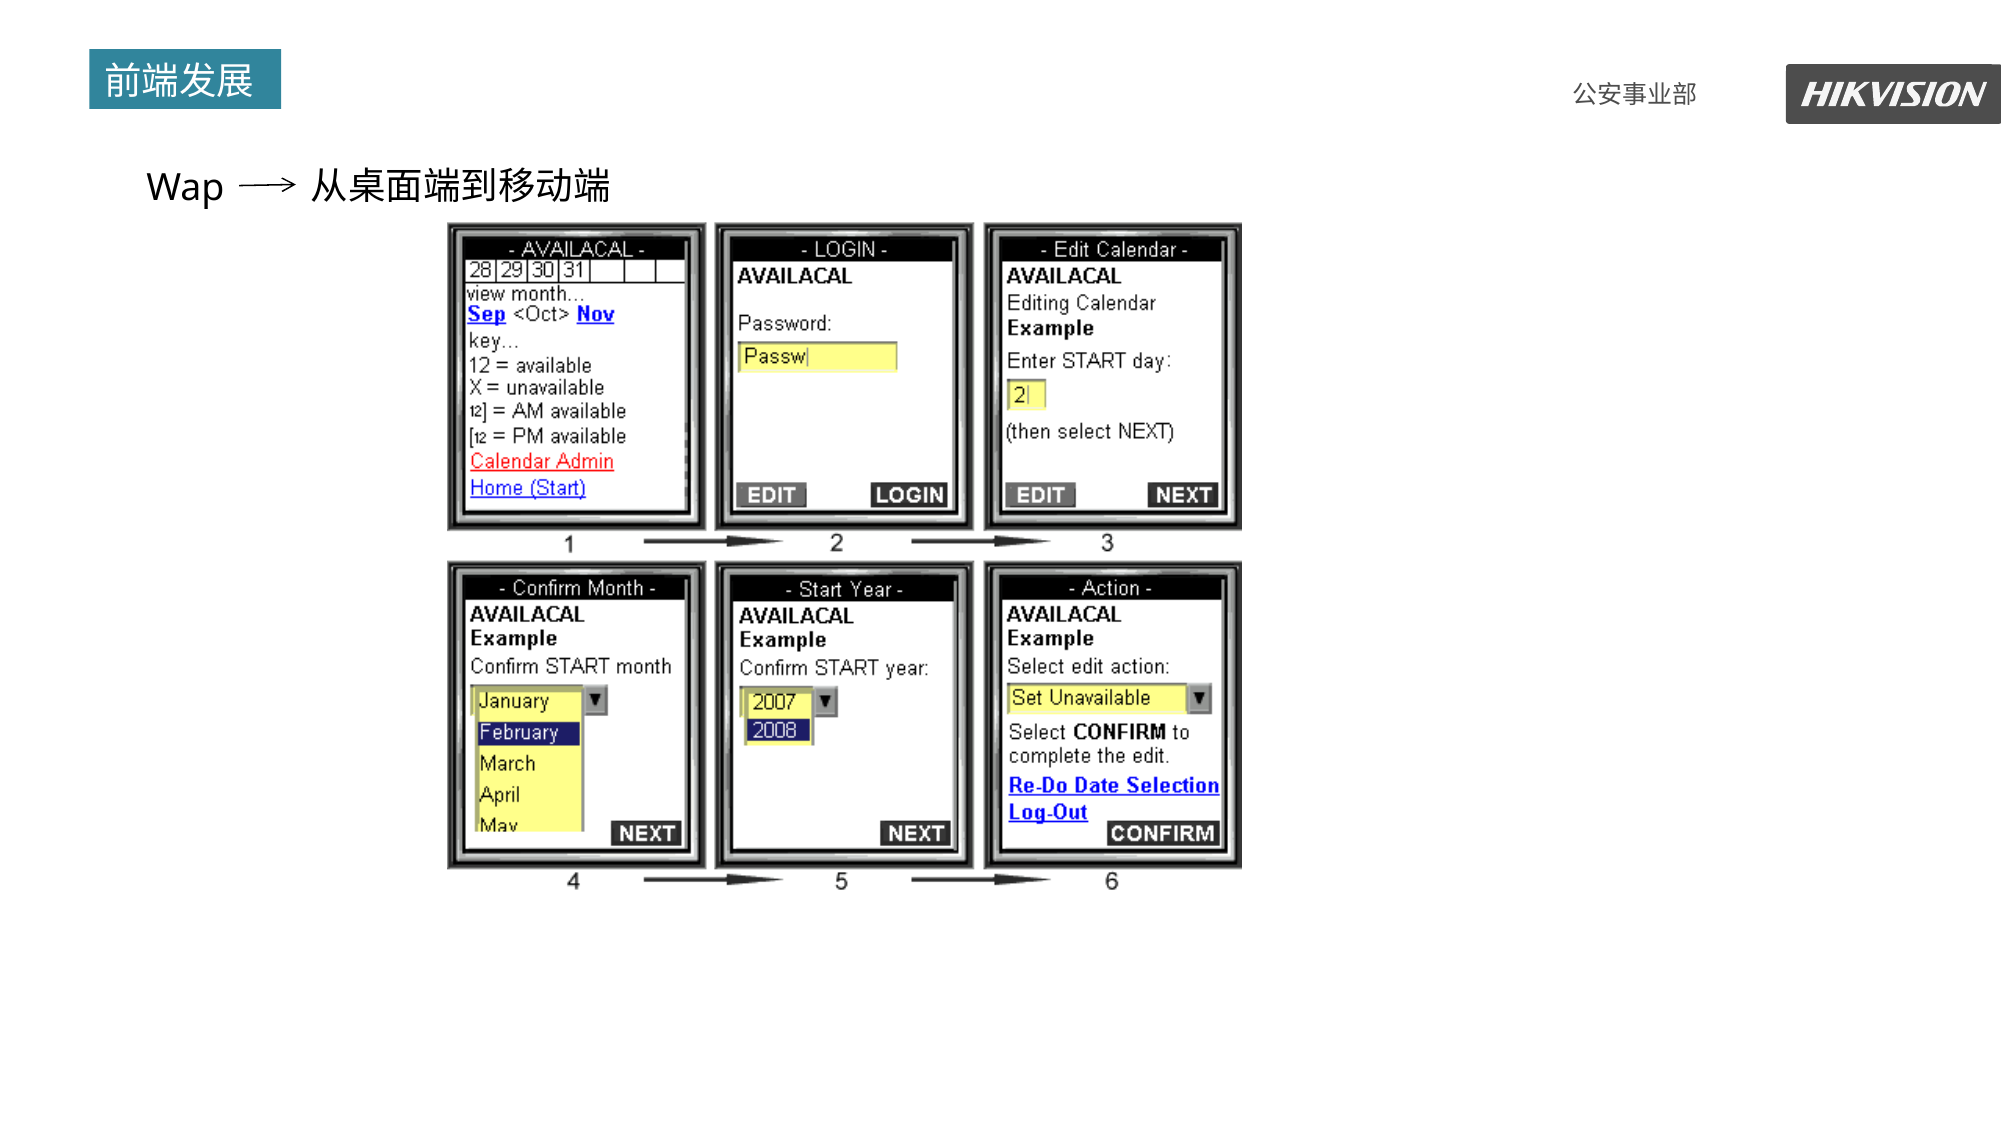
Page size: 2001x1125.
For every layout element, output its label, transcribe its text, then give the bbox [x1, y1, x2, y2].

text_box 前端发展 [89, 49, 282, 109]
text_box 从桌面端到移动端 [295, 154, 626, 215]
picture [447, 221, 1242, 904]
text_box Wap [131, 155, 240, 216]
